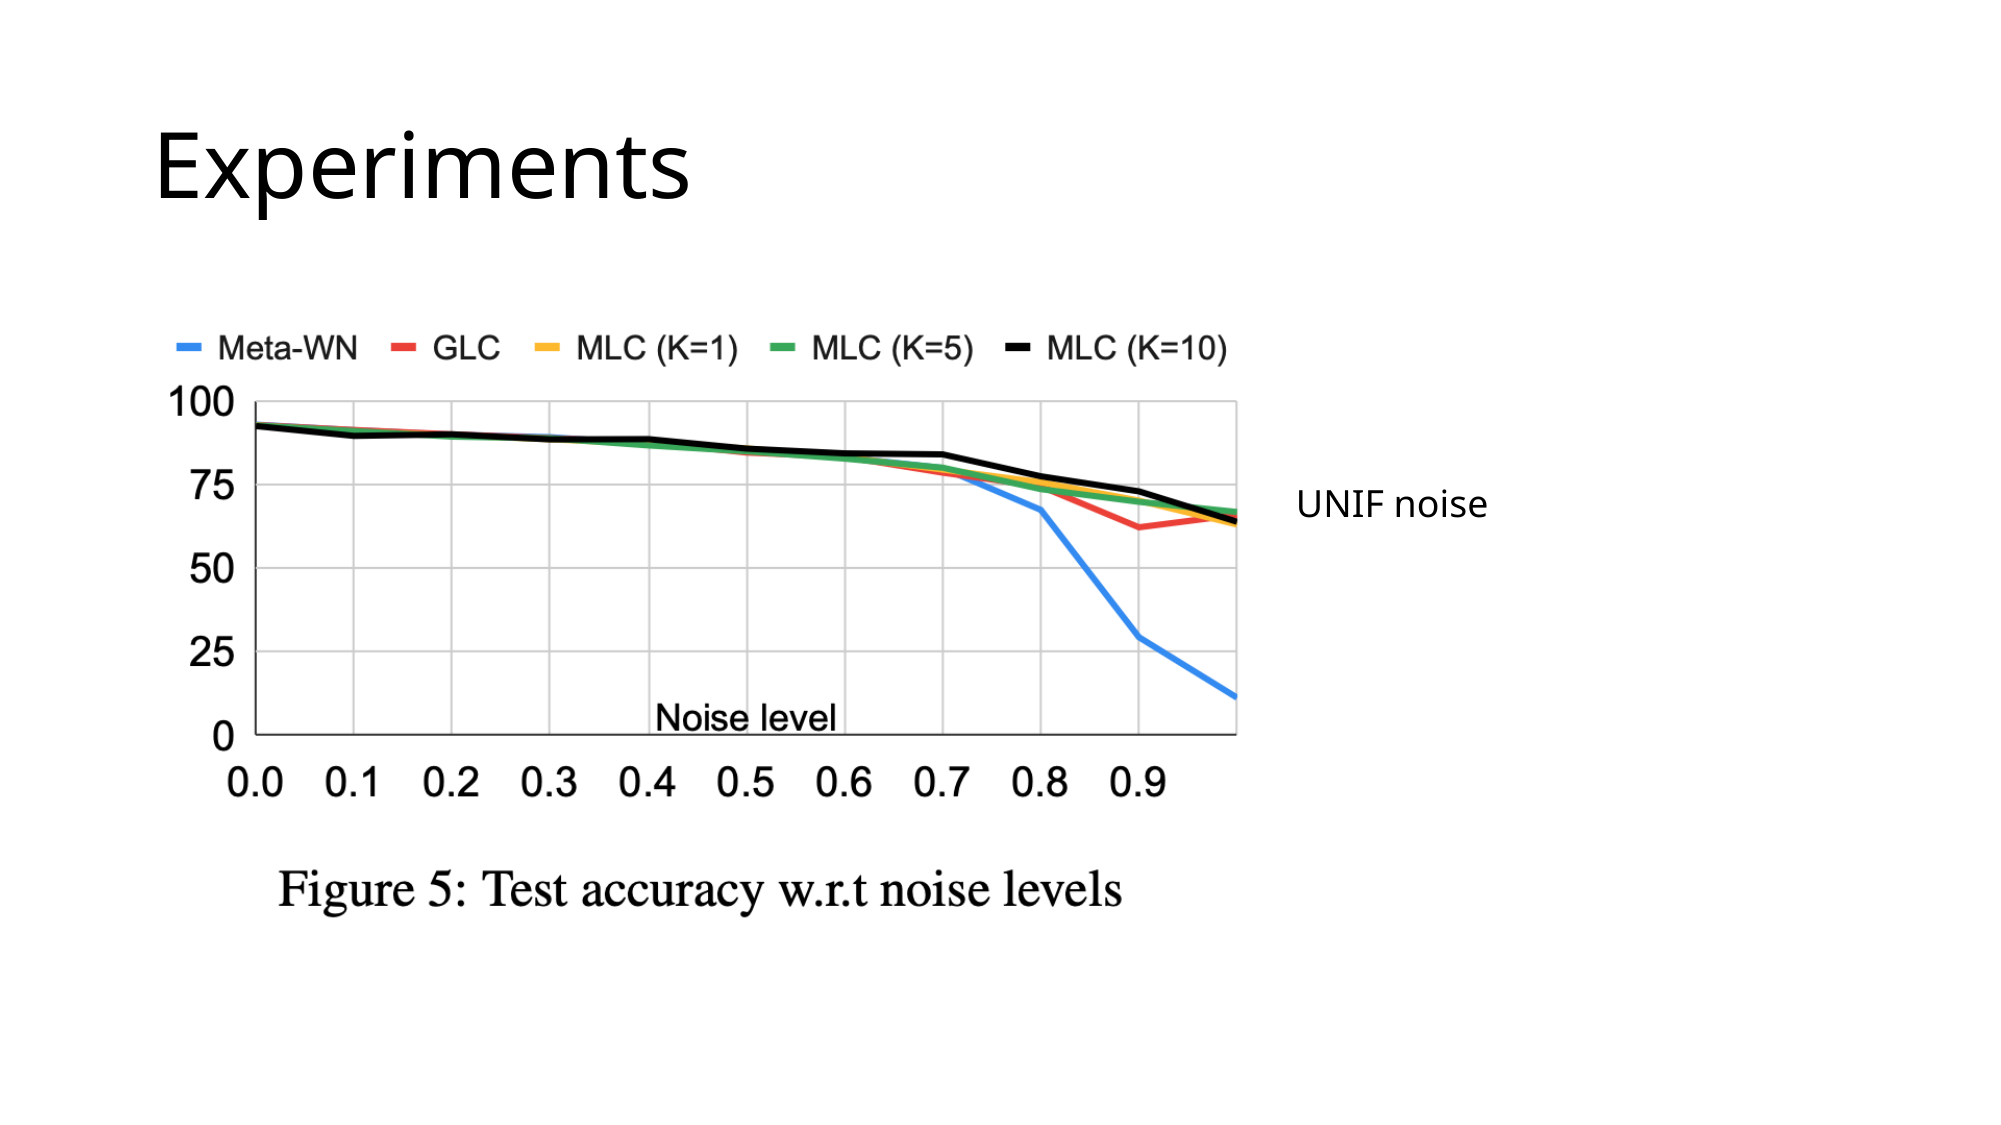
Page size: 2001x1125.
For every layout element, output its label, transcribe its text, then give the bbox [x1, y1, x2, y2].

title Experiments [137, 59, 1863, 278]
picture [137, 299, 1302, 933]
text_box UNIF noise [1302, 472, 1504, 532]
